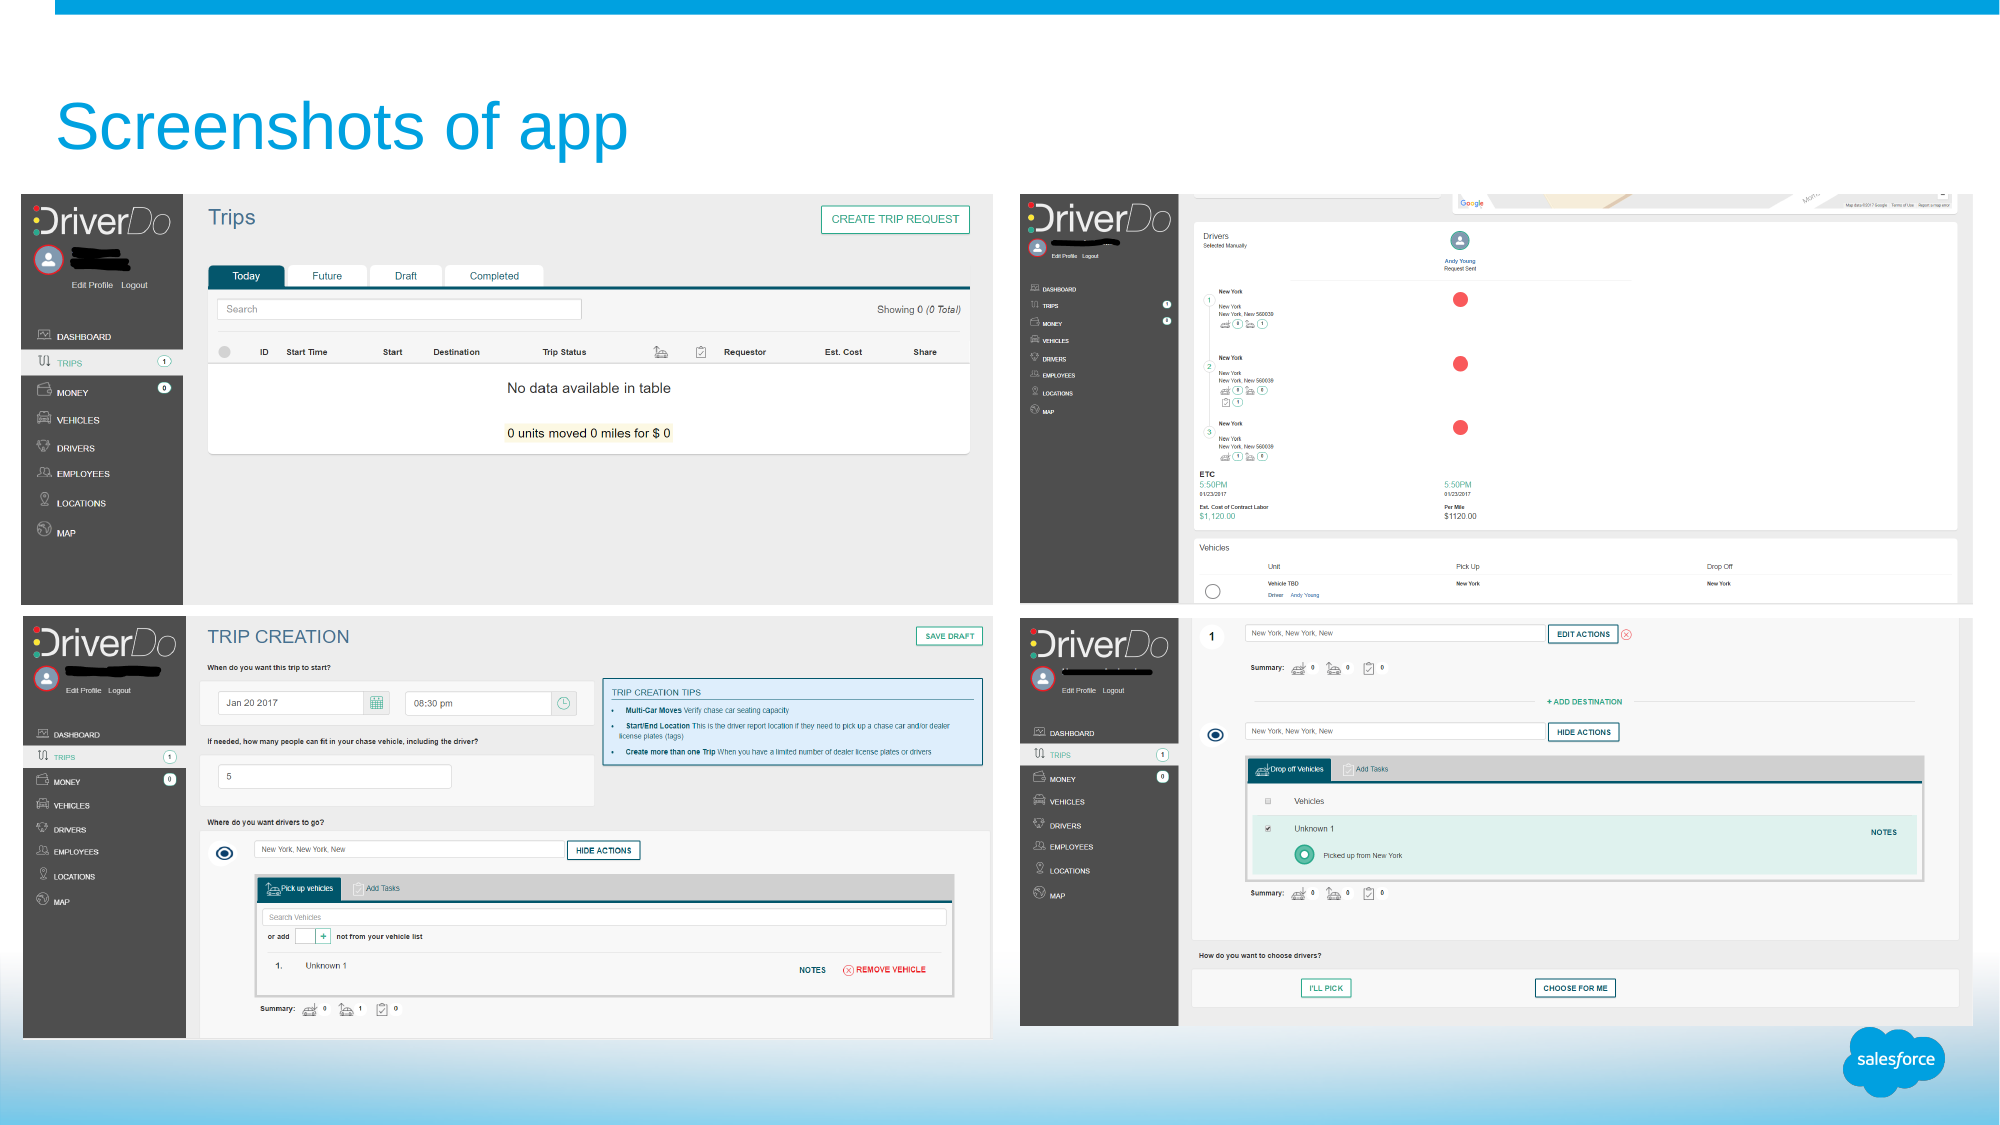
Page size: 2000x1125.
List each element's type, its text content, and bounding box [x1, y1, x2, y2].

title Screenshots of app [55, 14, 1945, 164]
picture [1, 188, 2000, 1125]
